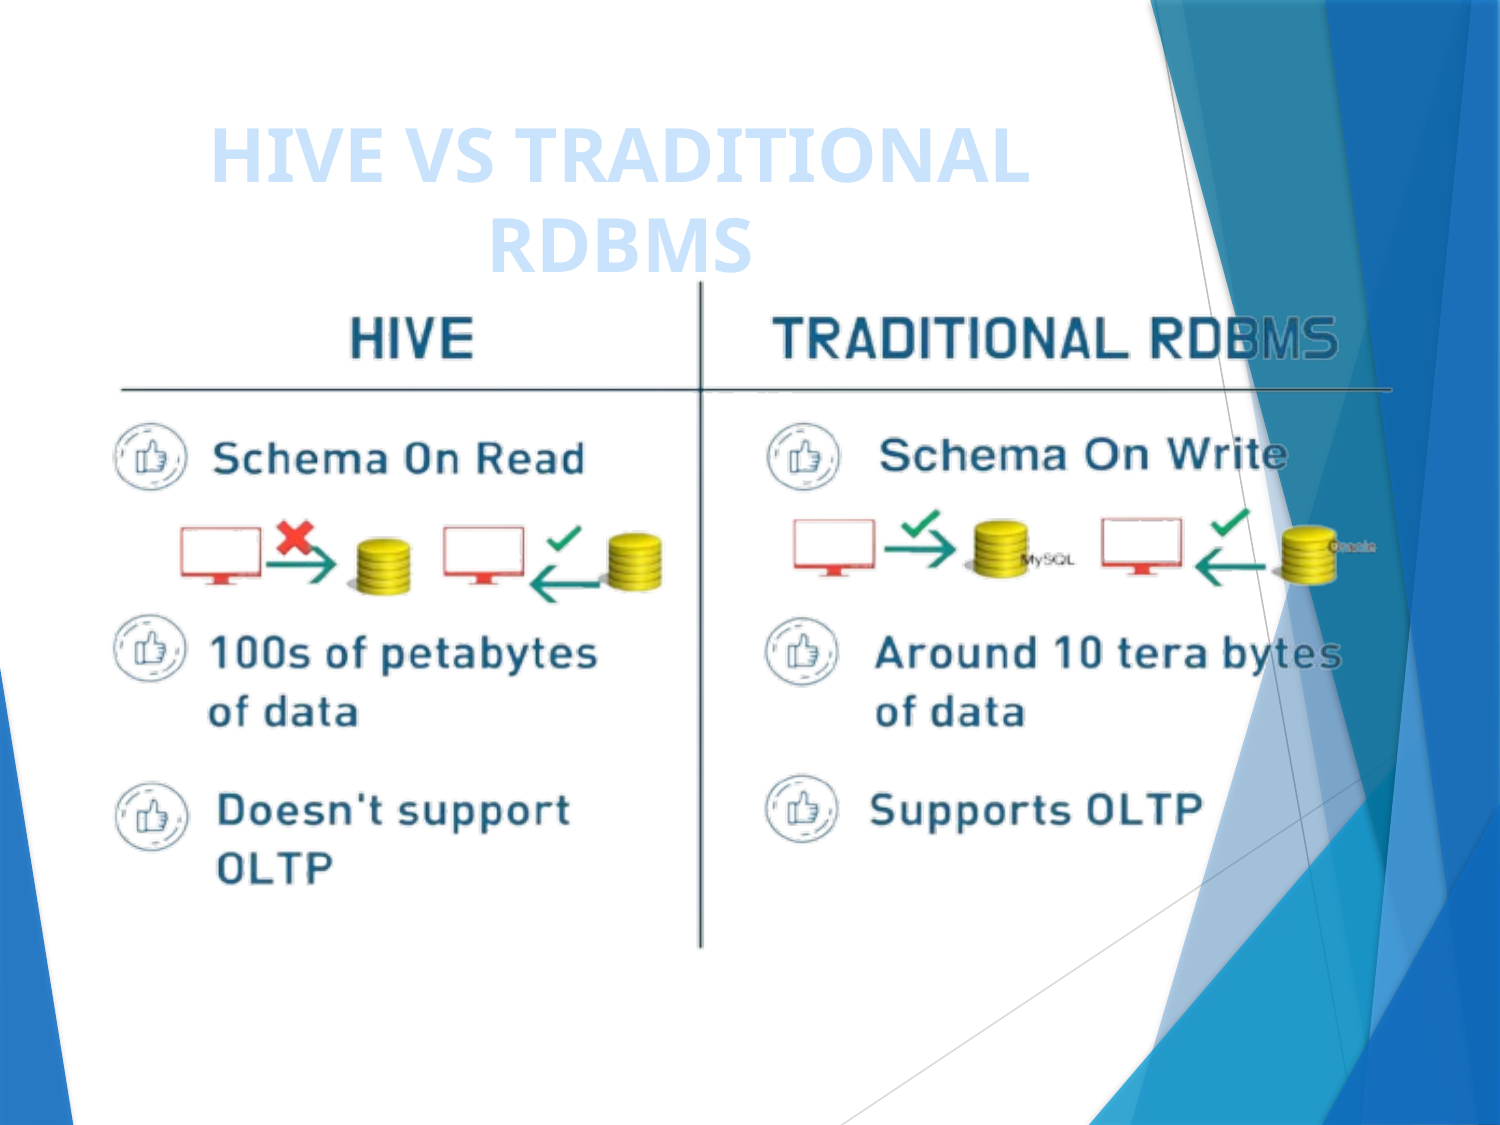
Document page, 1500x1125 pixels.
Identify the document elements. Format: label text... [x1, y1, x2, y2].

picture [12, 238, 1449, 989]
title HIVE VS TRADITIONAL RDBMS [99, 99, 1142, 238]
